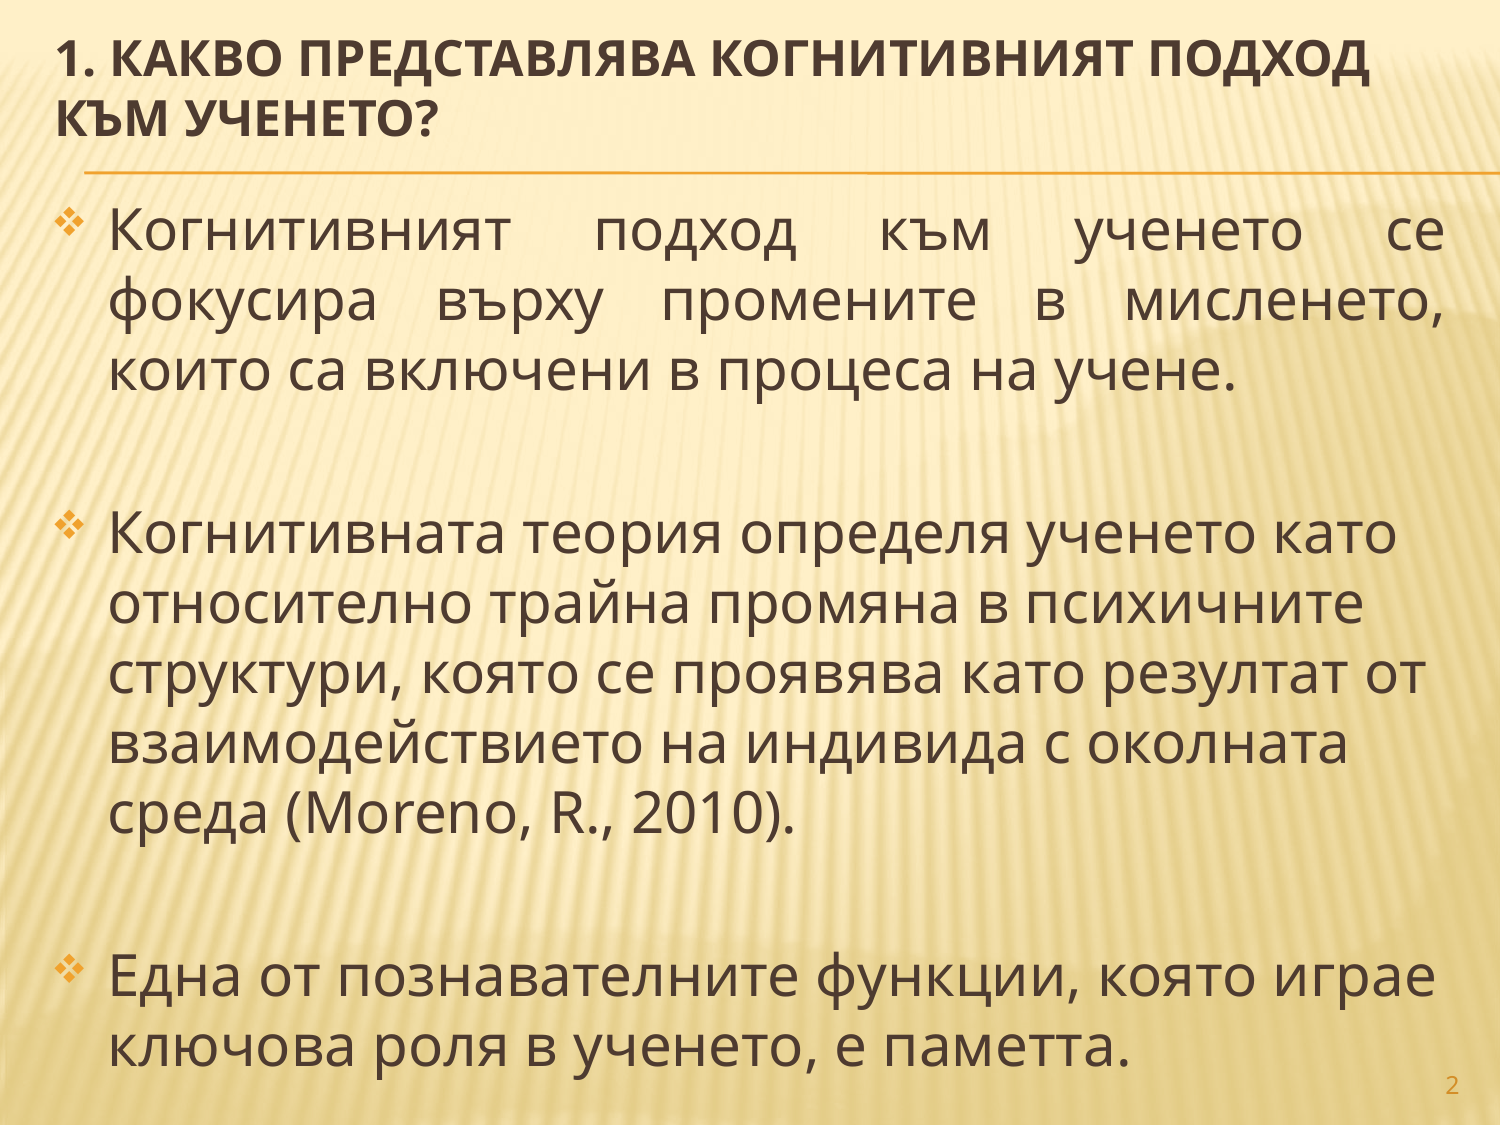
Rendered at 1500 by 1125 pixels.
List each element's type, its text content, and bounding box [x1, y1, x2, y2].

text_box 1. КАКВО ПРЕДСТАВЛЯВА КОГНИТИВНИЯТ ПОДХОД КЪМ УЧЕНЕТО? [39, 19, 1465, 166]
slide_number 2 [1350, 1061, 1475, 1103]
list Когнитивният подход към ученето се фокусира върху промените в мисленето, които са включени в процеса на учене. Когнитивната теория определя ученето като относително трайна промяна в психичните структури, която се проявява като резултат от взаимодействието на индивида с околната среда (Moreno, R., 2010). Една от познавателните функции, която играе ключова роля в ученето, е паметта. [36, 184, 1462, 1113]
